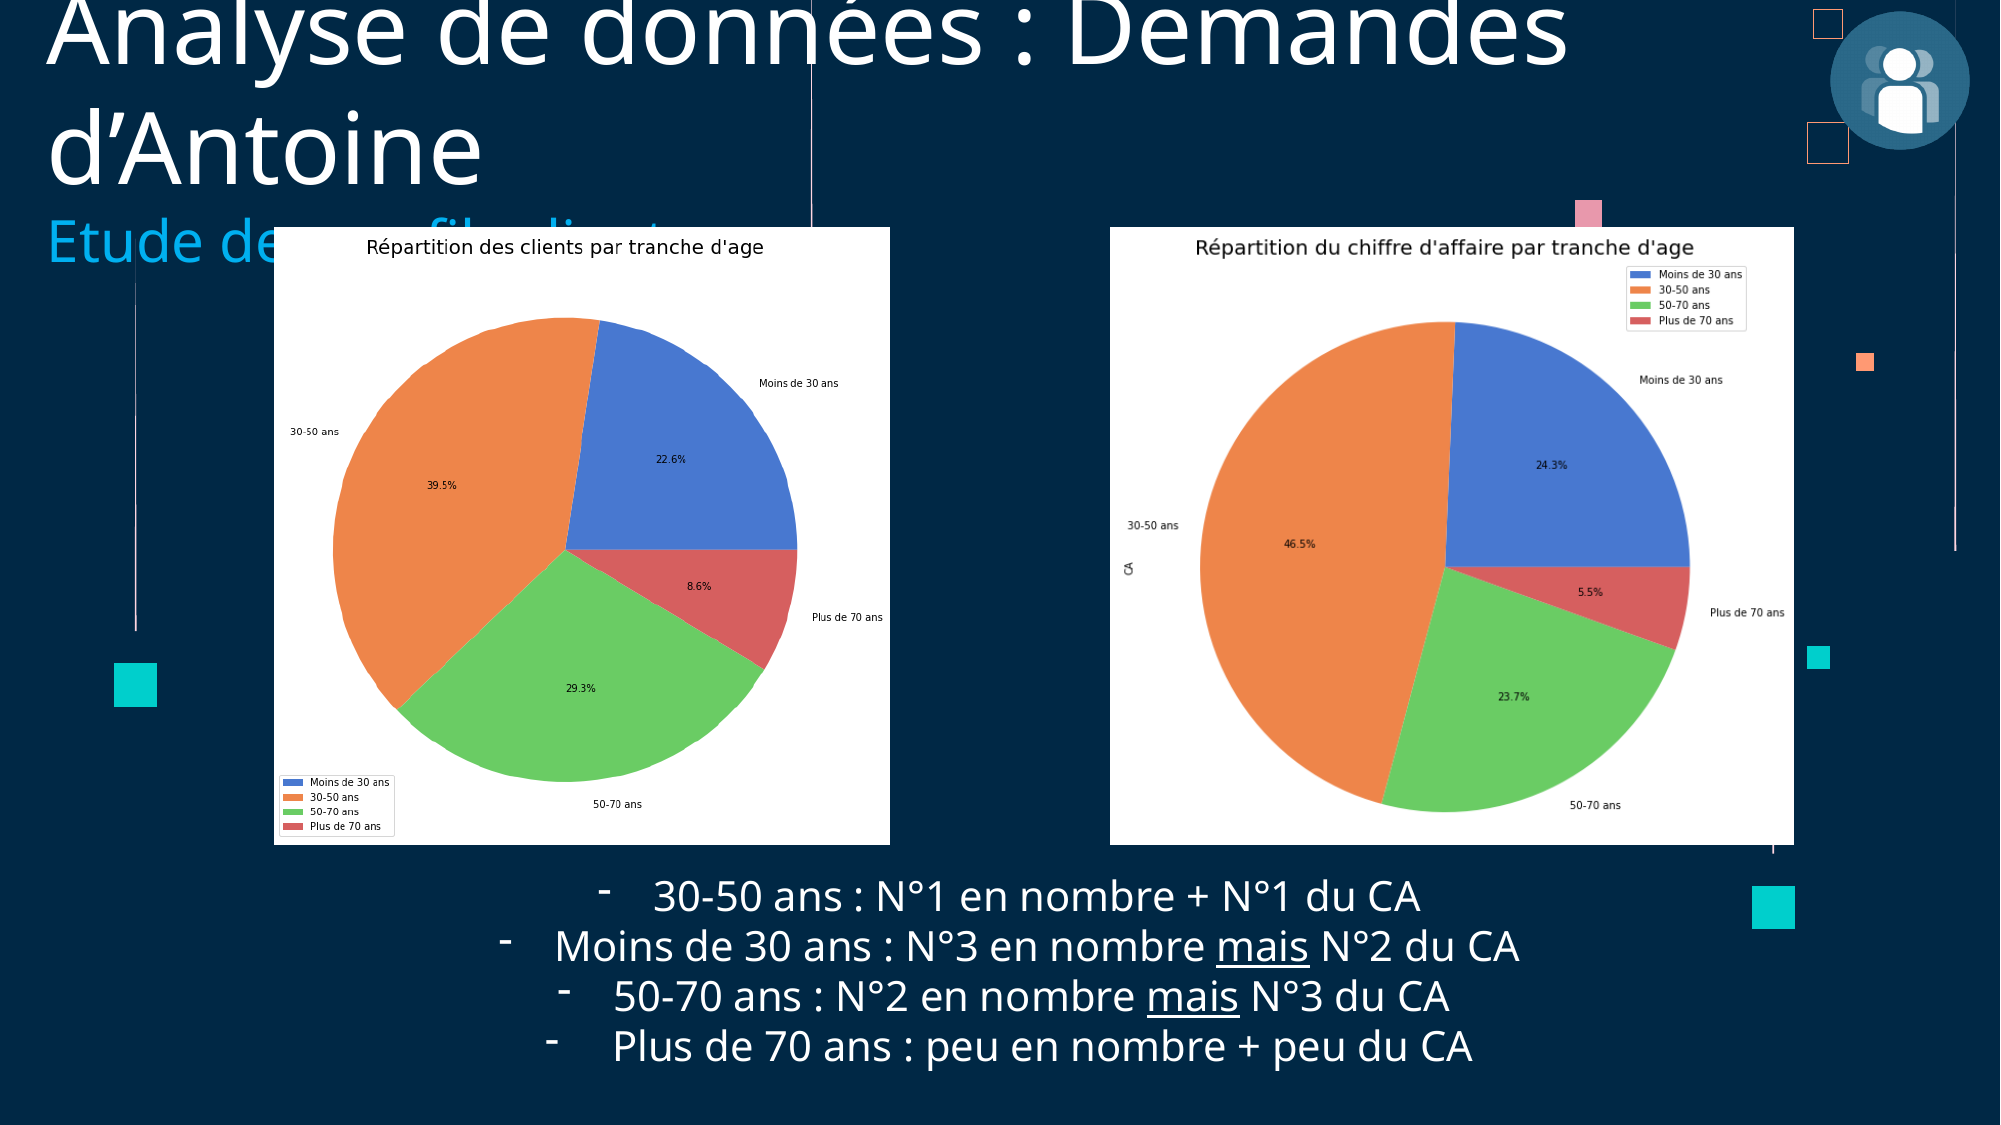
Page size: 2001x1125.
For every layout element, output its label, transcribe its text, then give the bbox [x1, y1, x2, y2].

picture [1830, 10, 1970, 151]
picture [274, 226, 890, 845]
picture [1109, 226, 1795, 845]
title Analyse de données : Demandes d’Antoine Etude des profils client [31, 11, 1969, 228]
text_box 30-50 ans : N°1 en nombre + N°1 du CA Moins de 30 ans : N°3 en nombre mais N°2 du CA 50-70 ans : N°2 en nombre mais N°3 du CA Plus de 70 ans : peu en nombre + peu du CA [206, 854, 1794, 1094]
